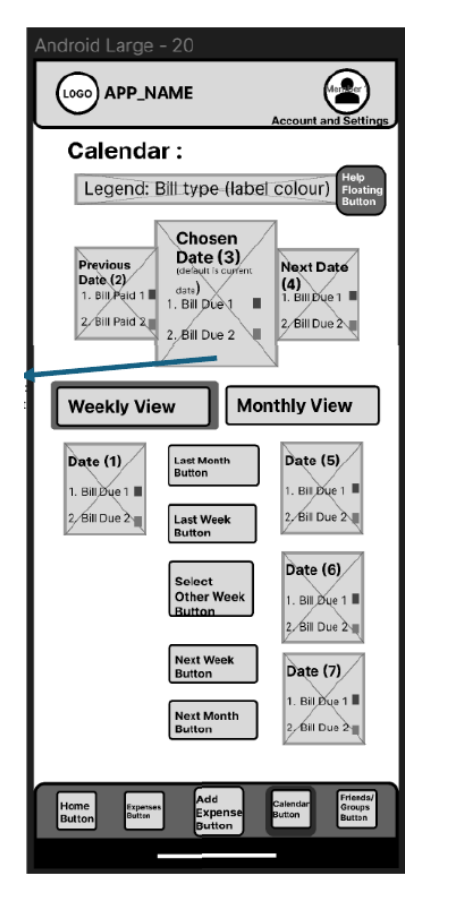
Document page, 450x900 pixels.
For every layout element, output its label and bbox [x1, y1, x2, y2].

picture [24, 24, 405, 876]
